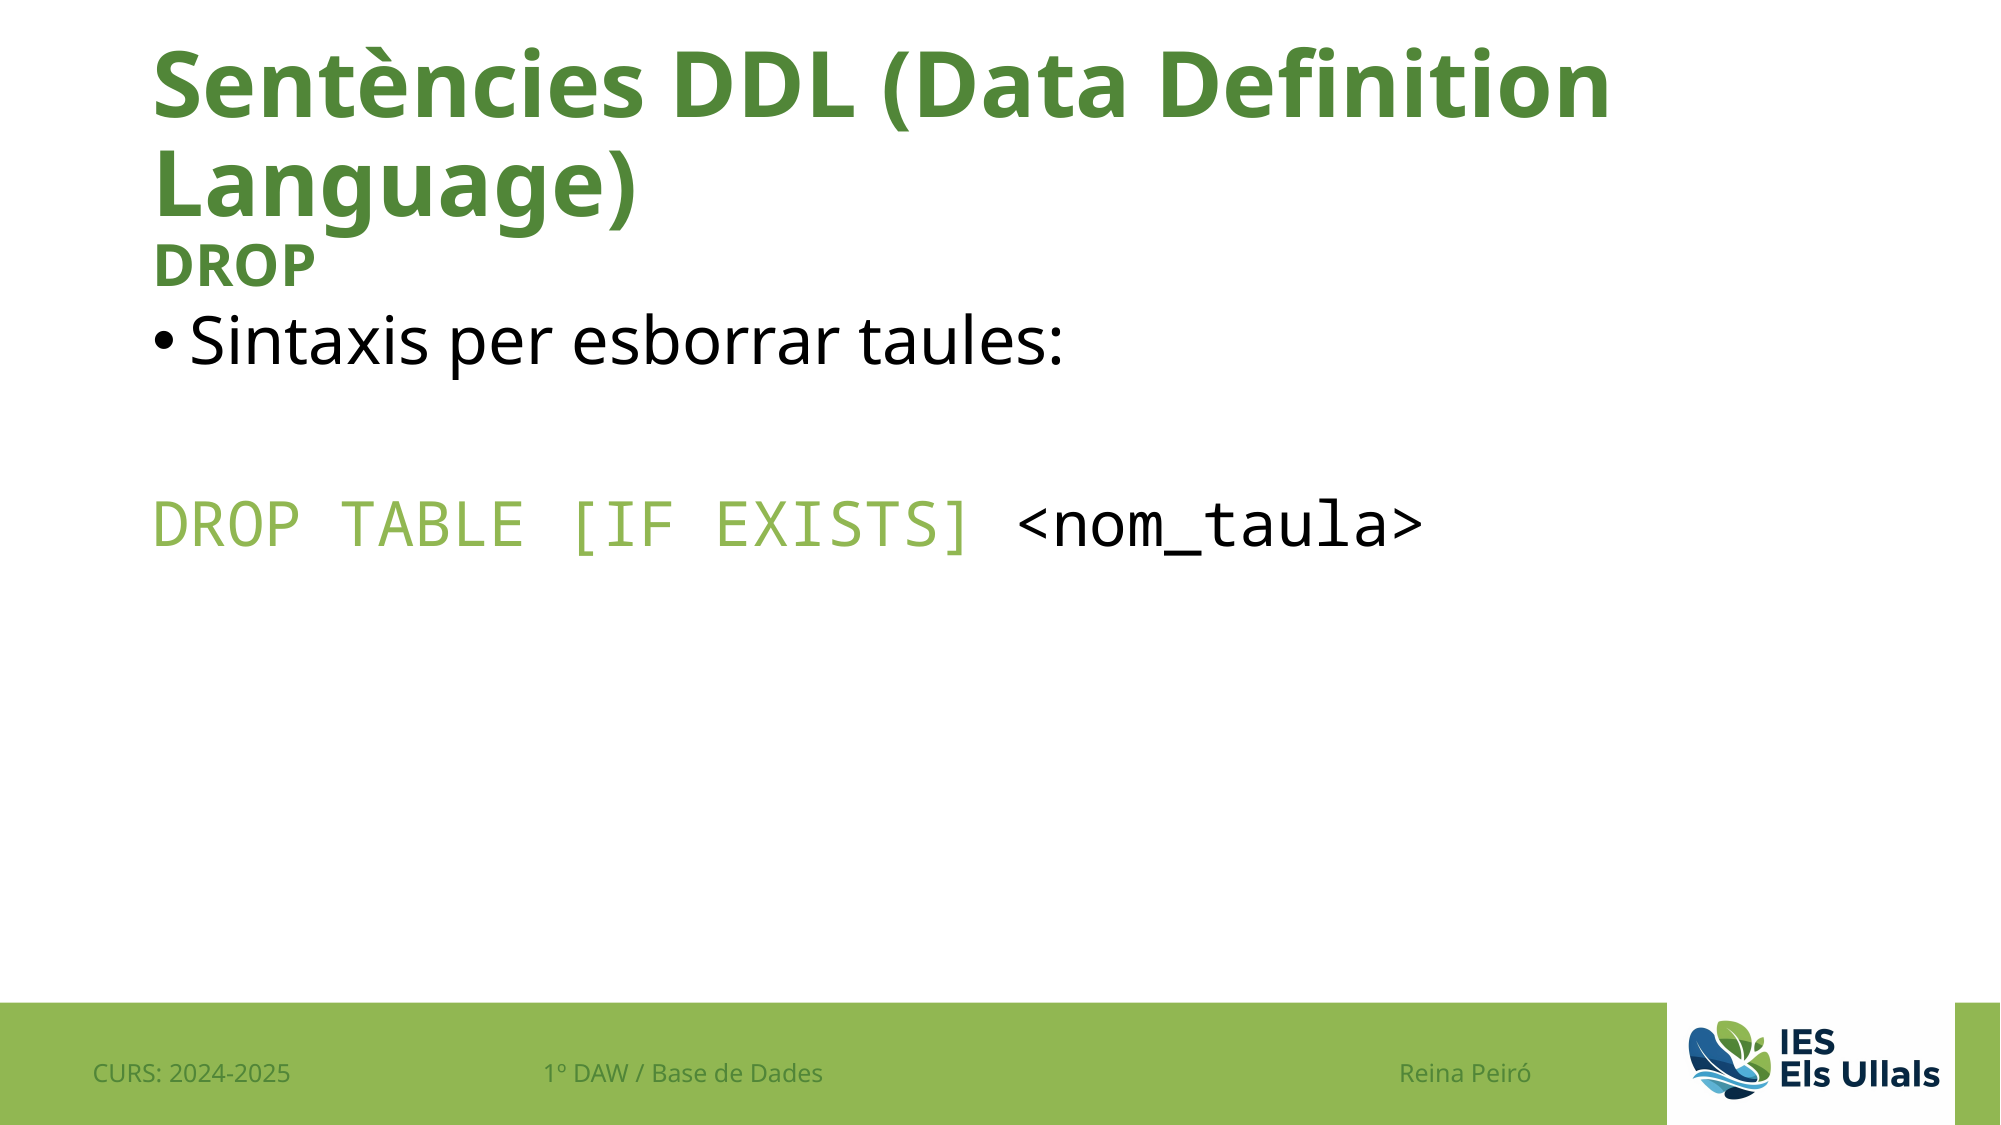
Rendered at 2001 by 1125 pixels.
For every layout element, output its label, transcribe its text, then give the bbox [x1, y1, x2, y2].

title Sentències DDL (Data Definition Language) DROP [137, 59, 1863, 278]
list Sintaxis per esborrar taules: DROP TABLE [IF EXISTS] <nom_taula> [137, 299, 1941, 979]
picture [1667, 1000, 1955, 1125]
